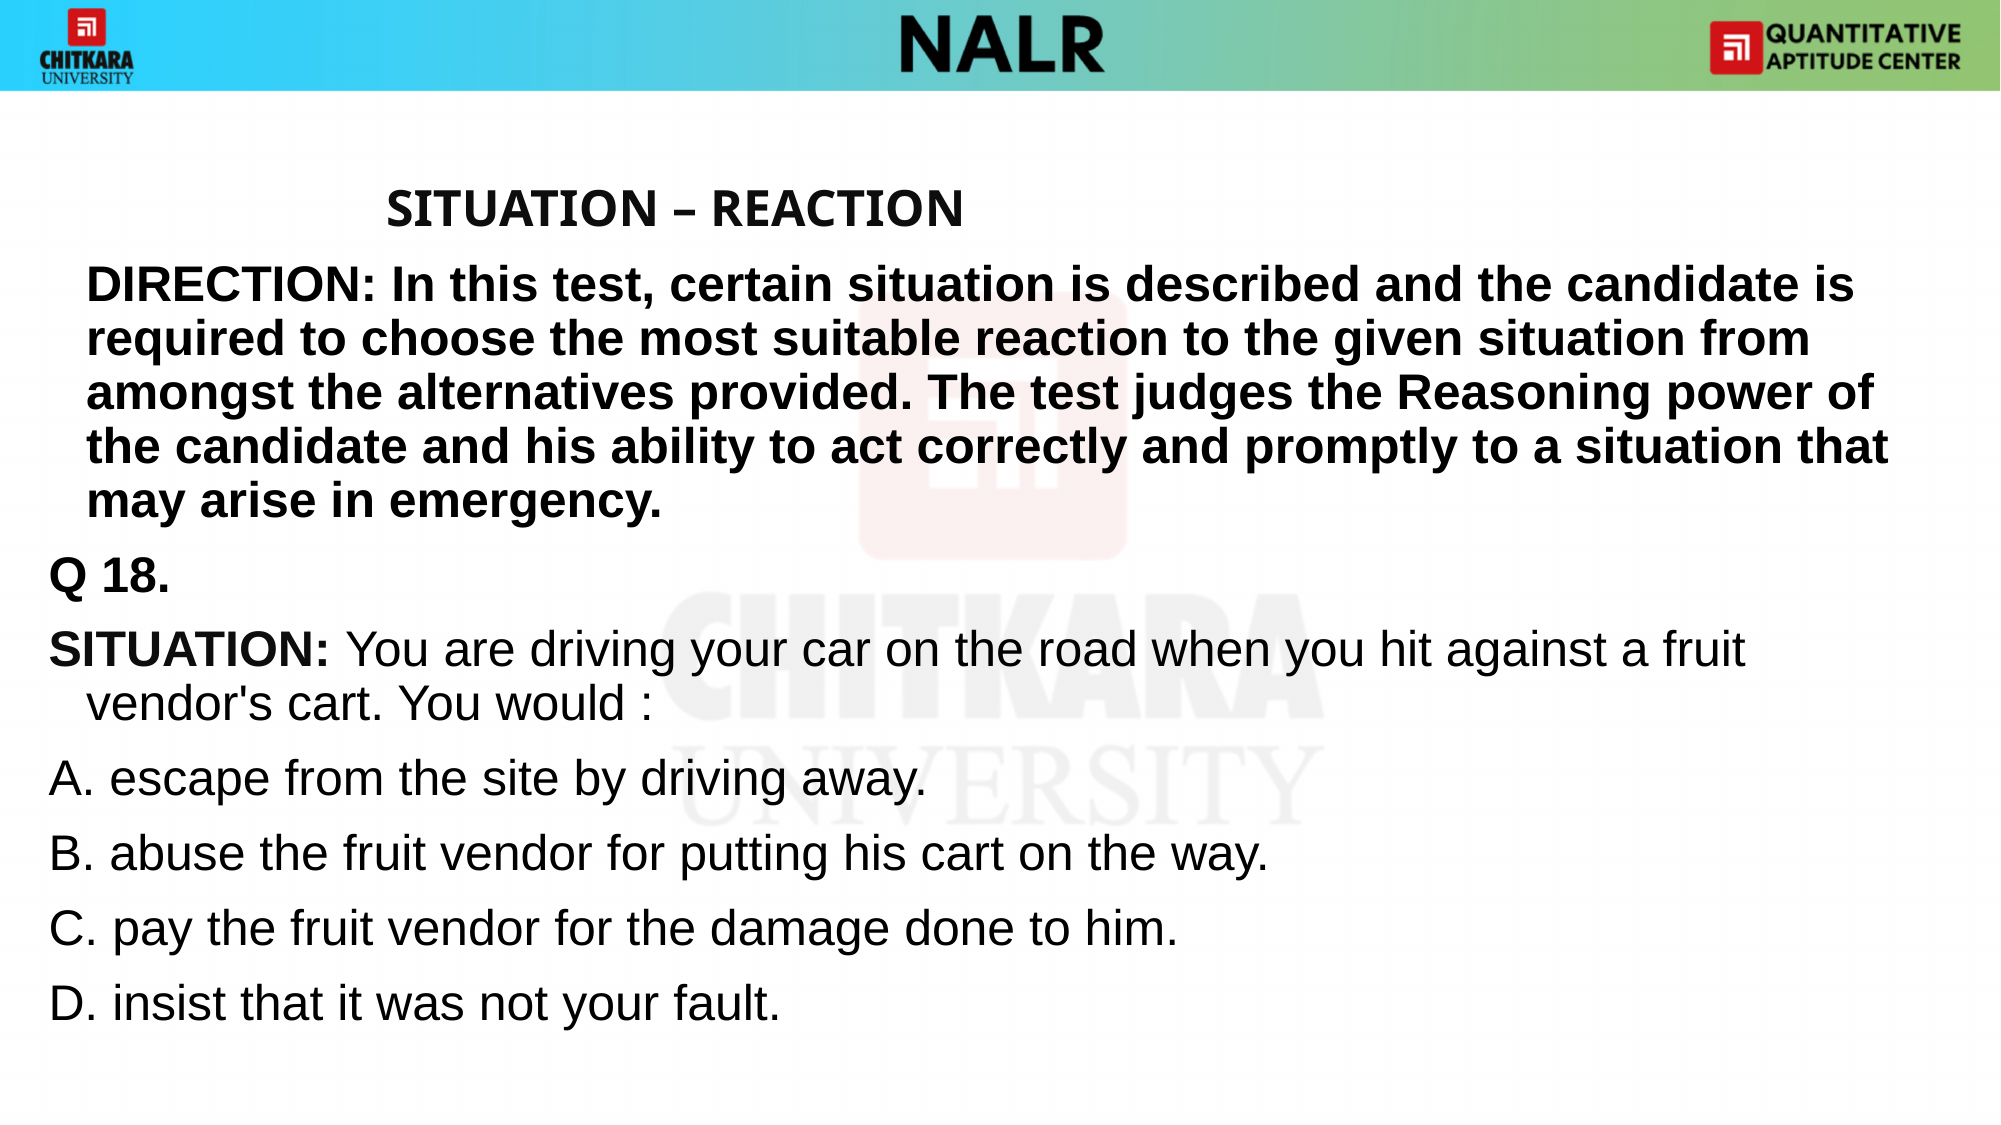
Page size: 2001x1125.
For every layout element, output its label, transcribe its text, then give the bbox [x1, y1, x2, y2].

list SITUATION – REACTION DIRECTION: In this test, certain situation is described and the candidate is required to choose the most suitable reaction to the given situation from amongst the alternatives provided. The test judges the Reasoning power of the candidate and his ability to act correctly and promptly to a situation that may arise in emergency. Q 18. SITUATION: You are driving your car on the road when you hit against a fruit vendor's cart. You would : A. escape from the site by driving away. B. abuse the fruit vendor for putting his cart on the way. C. pay the fruit vendor for the damage done to him. D. insist that it was not your fault. [33, 175, 1959, 1053]
picture [0, 0, 2001, 1125]
